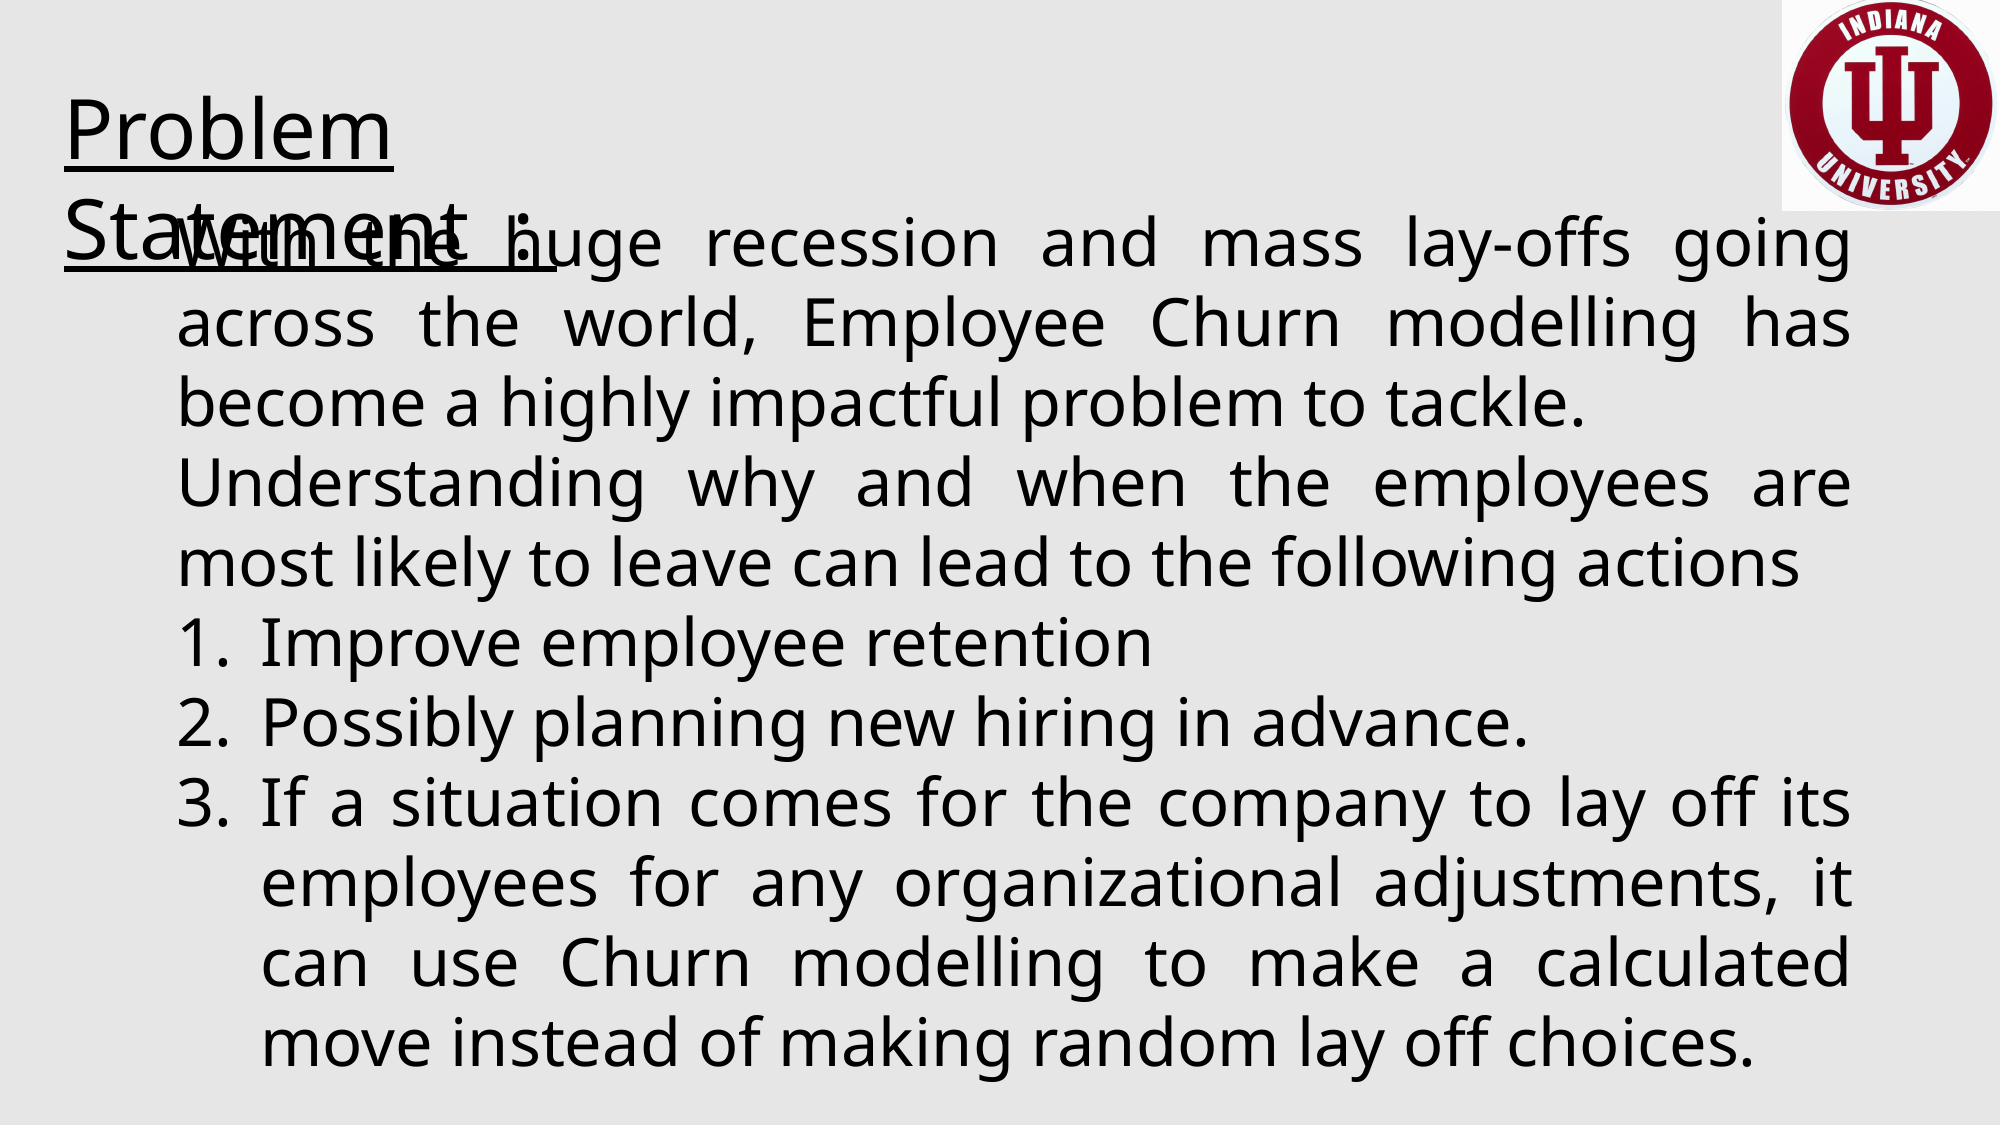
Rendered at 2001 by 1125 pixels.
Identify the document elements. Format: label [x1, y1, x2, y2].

picture [1782, 0, 2000, 211]
text_box [0, 0, 2000, 1125]
